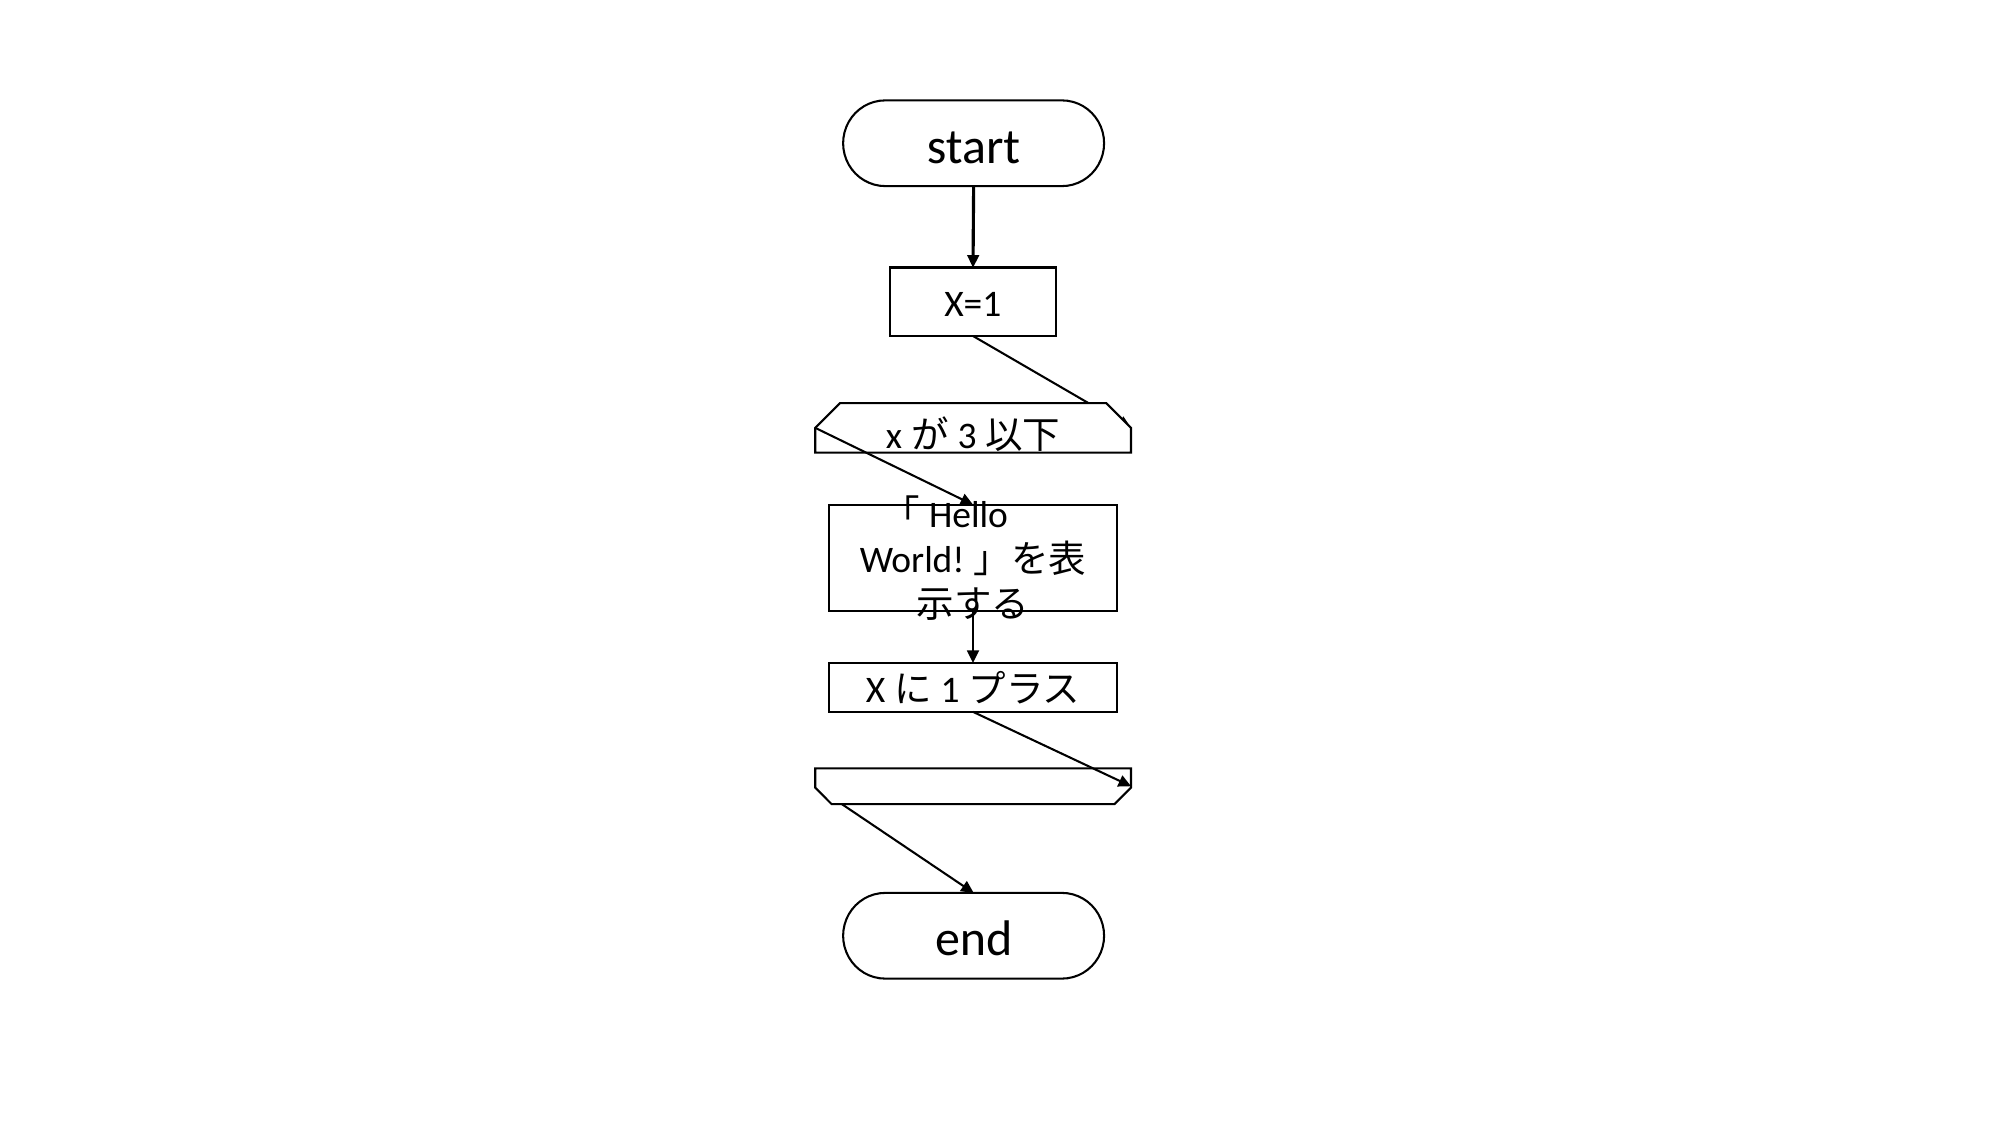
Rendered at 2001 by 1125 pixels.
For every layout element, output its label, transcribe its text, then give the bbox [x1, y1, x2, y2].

text_box xが3以下 [814, 402, 1133, 454]
text_box 「Hello World!」を表示する [828, 504, 1118, 612]
text_box Xに1プラス [828, 662, 1118, 713]
text_box end [842, 891, 1106, 980]
text_box [814, 767, 1133, 806]
text_box start [842, 99, 1106, 188]
text_box X=1 [889, 266, 1057, 337]
